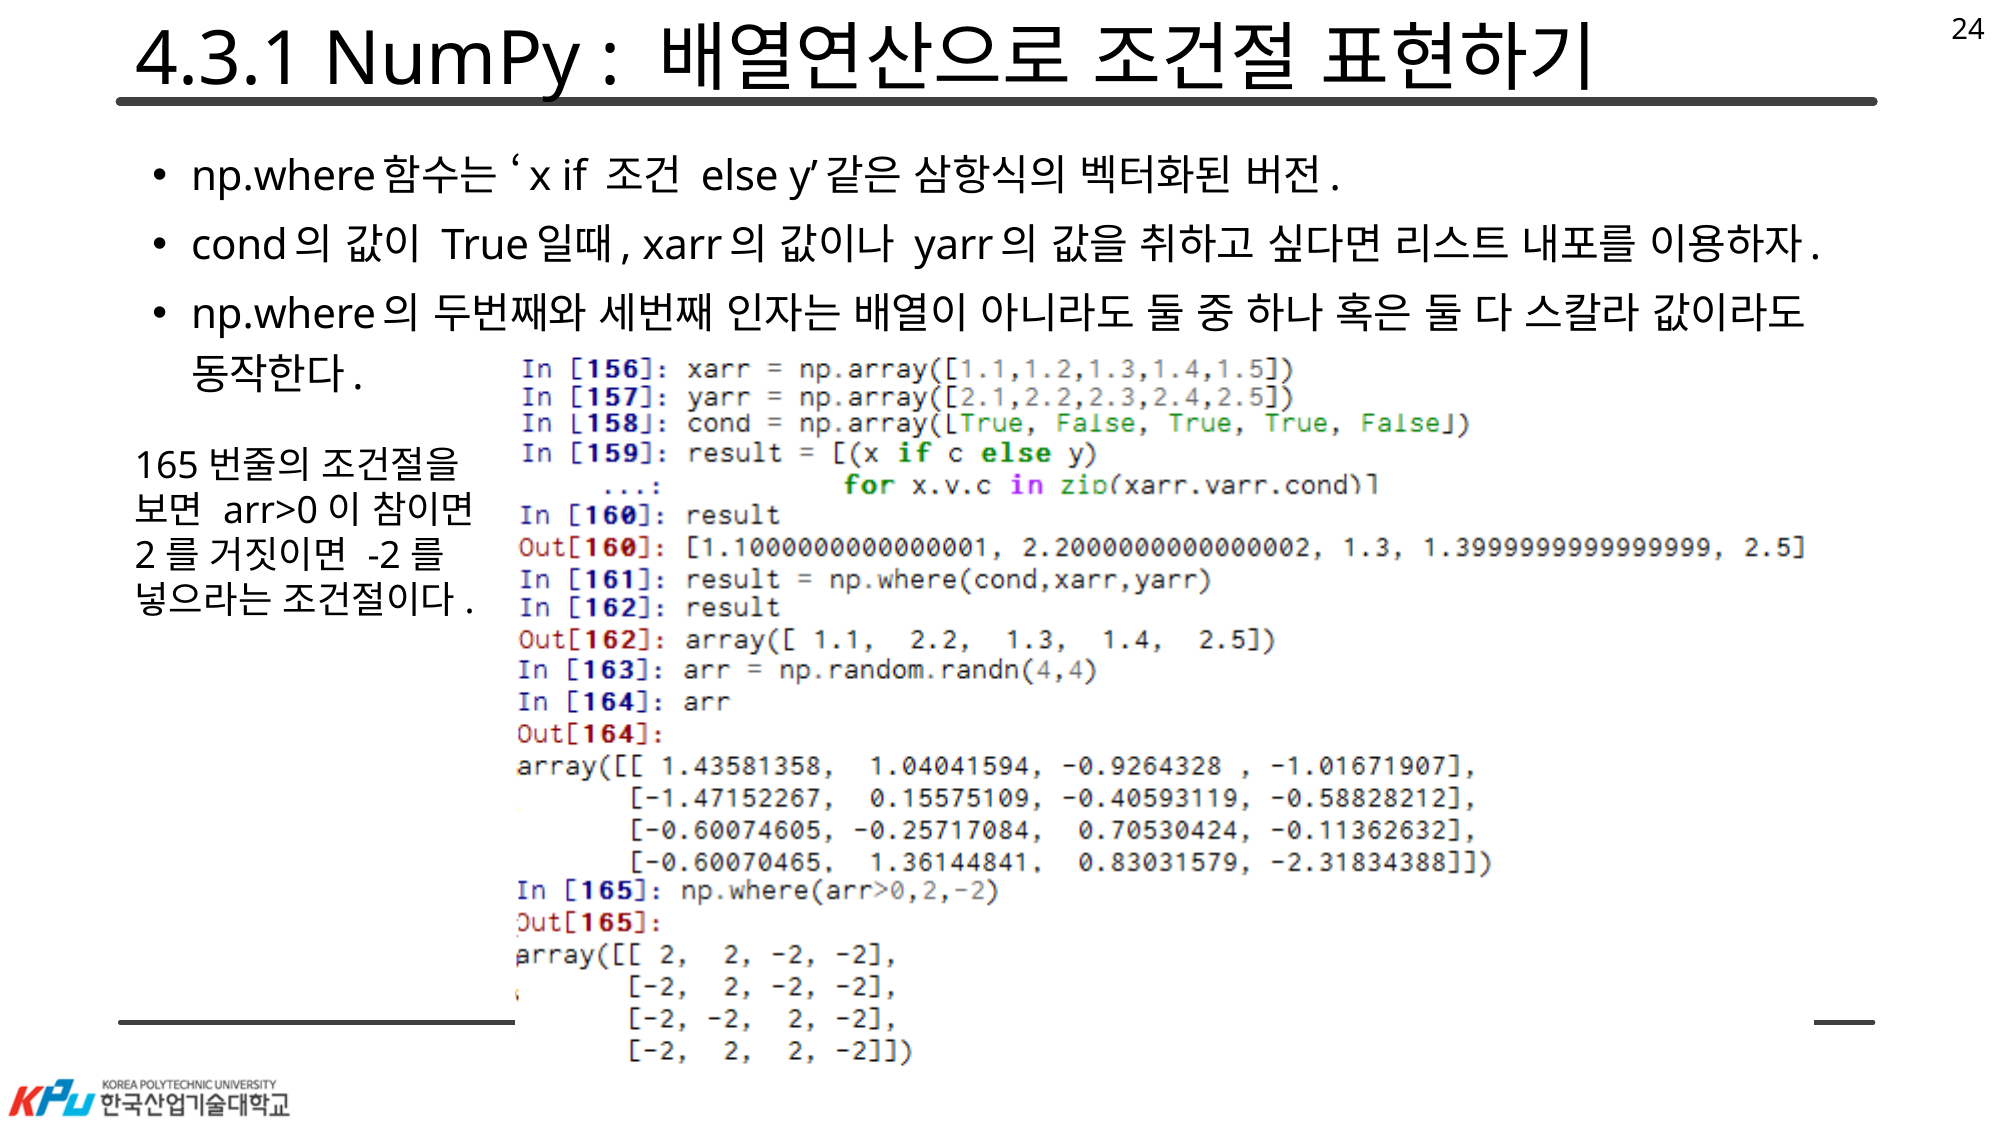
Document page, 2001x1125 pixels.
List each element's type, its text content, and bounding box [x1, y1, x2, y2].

picture [515, 356, 1815, 1074]
title 4.3.1 NumPy : 배열연산으로 조건절 표현하기 [120, 18, 1846, 102]
list np.where함수는 ‘x if 조건 else y’같은 삼항식의 벡터화된 버전. cond의 값이 True일때, xarr의 값이나 yarr의 값을 취하고 싶다면 리스트 내포를 이용하자. np.where의 두번째와 세번째 인자는 배열이 아니라도 둘 중 하나 혹은 둘 다 스칼라 값이라도 동작한다. [137, 128, 1863, 408]
text_box 165번줄의 조건절을 보면 arr>0이 참이면 2를 거짓이면 -2를 넣으라는 조건절이다. [119, 433, 510, 629]
slide_number 24 [1550, 0, 2000, 60]
picture [1, 1073, 296, 1125]
